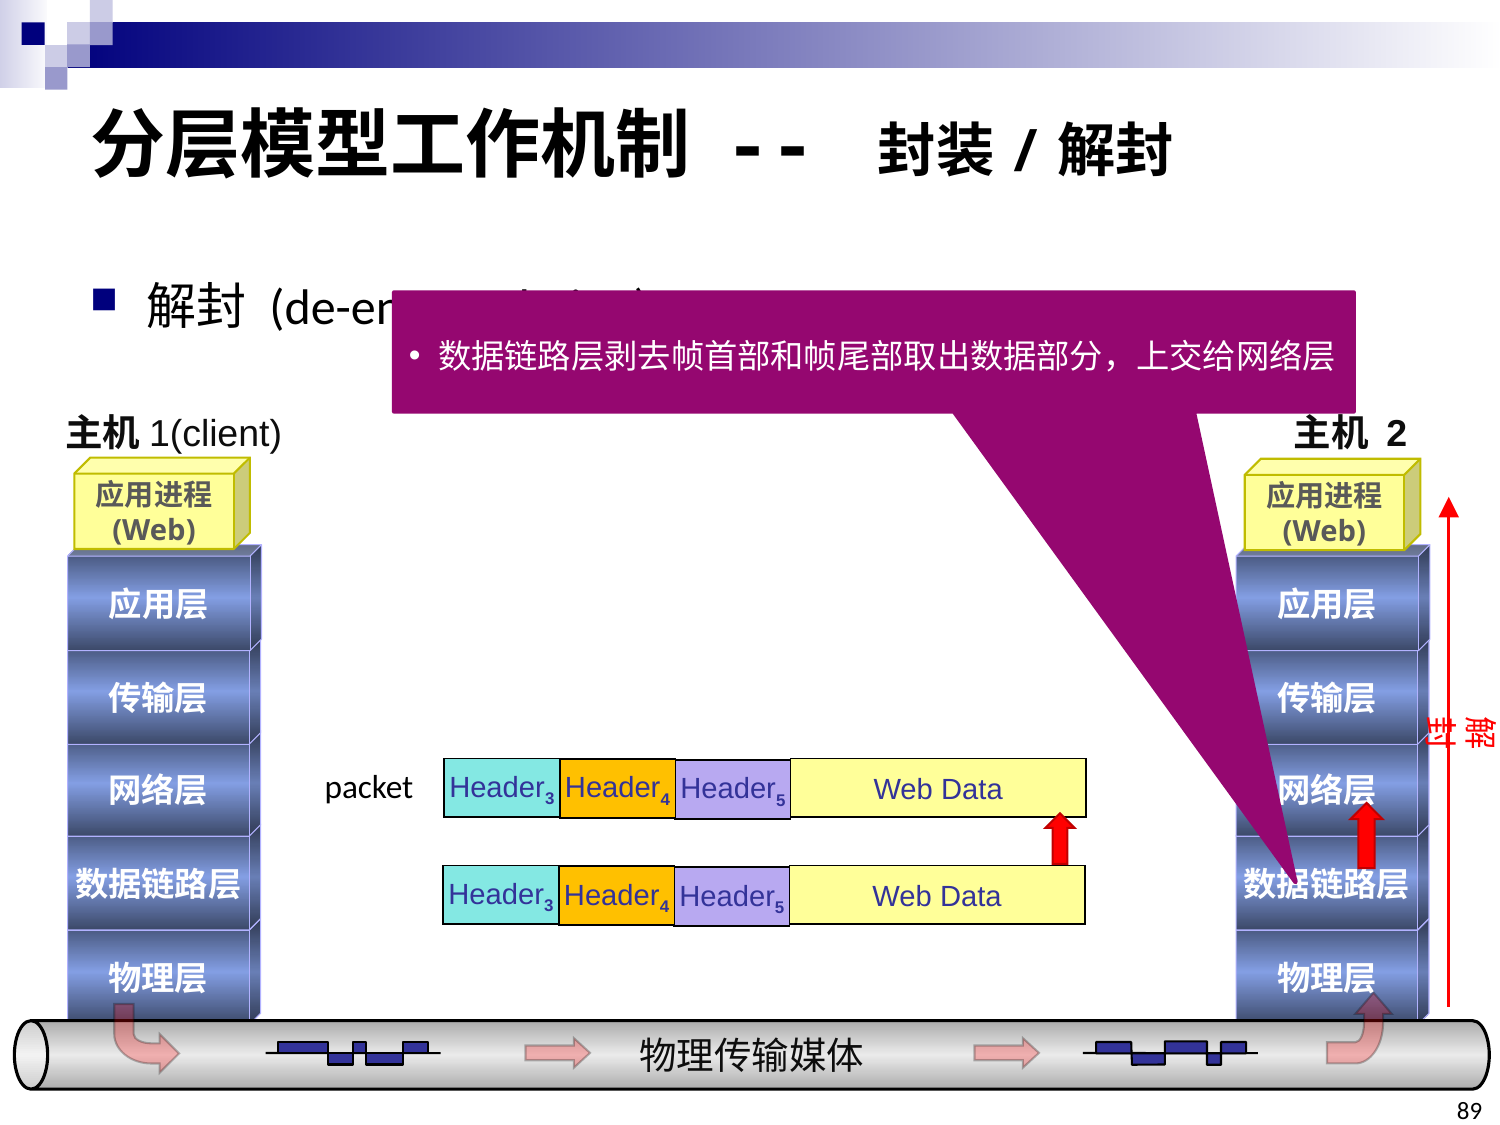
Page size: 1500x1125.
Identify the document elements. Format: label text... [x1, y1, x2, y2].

slide_number 89 [1448, 1100, 1483, 1125]
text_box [1082, 1041, 1259, 1065]
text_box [442, 865, 1086, 927]
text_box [1235, 544, 1431, 1019]
text_box 主机 1(client) [44, 401, 304, 462]
text_box 主机 2 (server) [1220, 401, 1480, 507]
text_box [559, 758, 1087, 820]
title 分层模型工作机制 -- 封装/解封 [75, 75, 1425, 209]
text_box Header3 [444, 758, 557, 818]
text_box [1438, 496, 1500, 1008]
text_box [1052, 828, 1068, 863]
text_box 应用进程 (Web) [1244, 458, 1421, 543]
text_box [265, 1041, 441, 1065]
text_box 数据链路层剥去帧首部和帧尾部取出数据部分，上交给网络层 [391, 290, 1356, 796]
text_box packet [309, 757, 429, 813]
list 解封 (de-encapsulation) [75, 237, 1425, 346]
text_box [14, 1020, 1490, 1090]
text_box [67, 544, 262, 1019]
text_box 应用进程 (Web) [74, 457, 250, 543]
